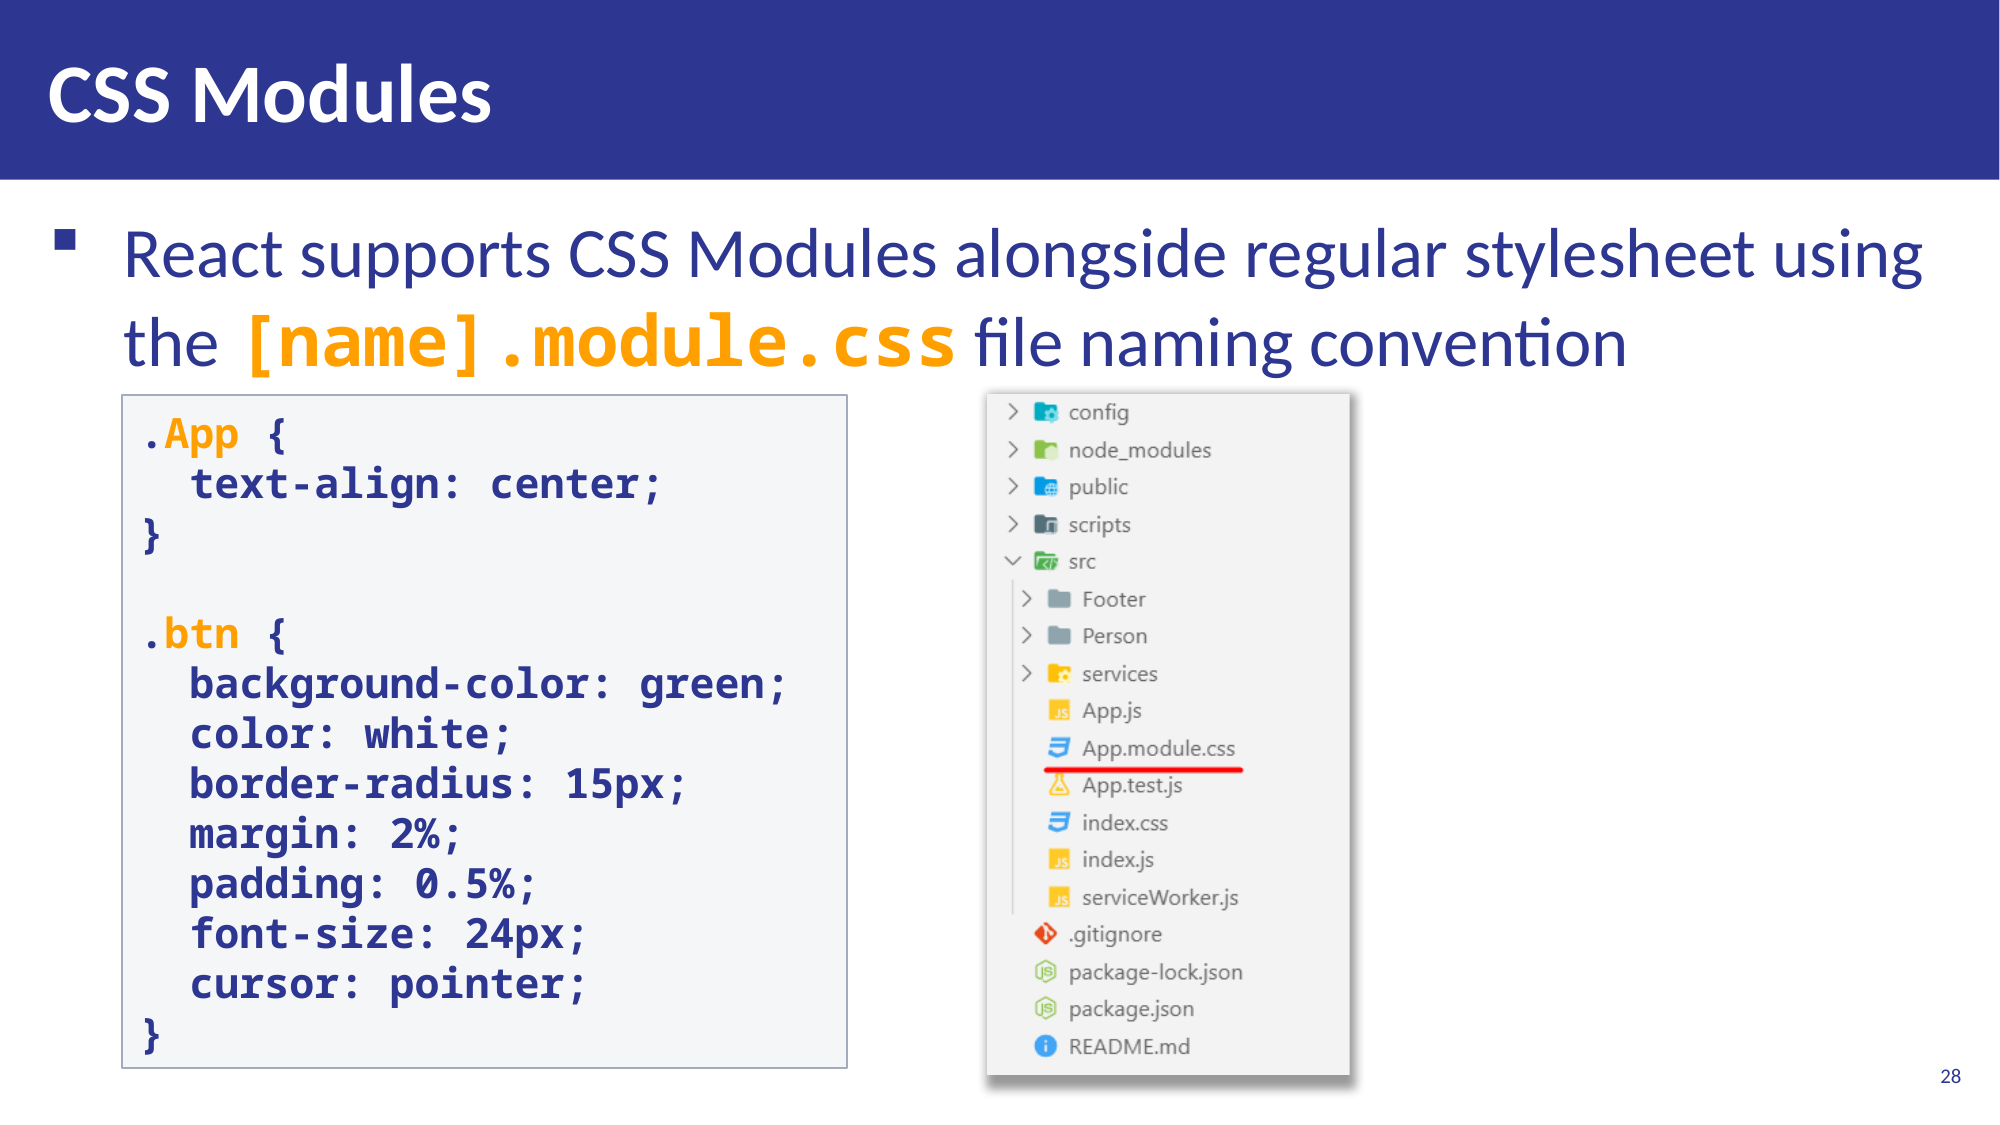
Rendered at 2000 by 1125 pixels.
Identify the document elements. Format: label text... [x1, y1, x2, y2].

picture [986, 394, 1350, 1075]
slide_number 28 [1896, 1049, 1968, 1101]
title CSS Modules [31, 16, 1591, 162]
text_box .App { text-align: center; } .btn { background-color: green; color: white; border-radius: 15px; margin: 2%; padding: 0.5%; font-size: 24px; cursor: pointer; } [121, 394, 847, 1069]
list React supports CSS Modules alongside regular stylesheet using the [name].module.css file naming convention [31, 196, 1970, 1093]
